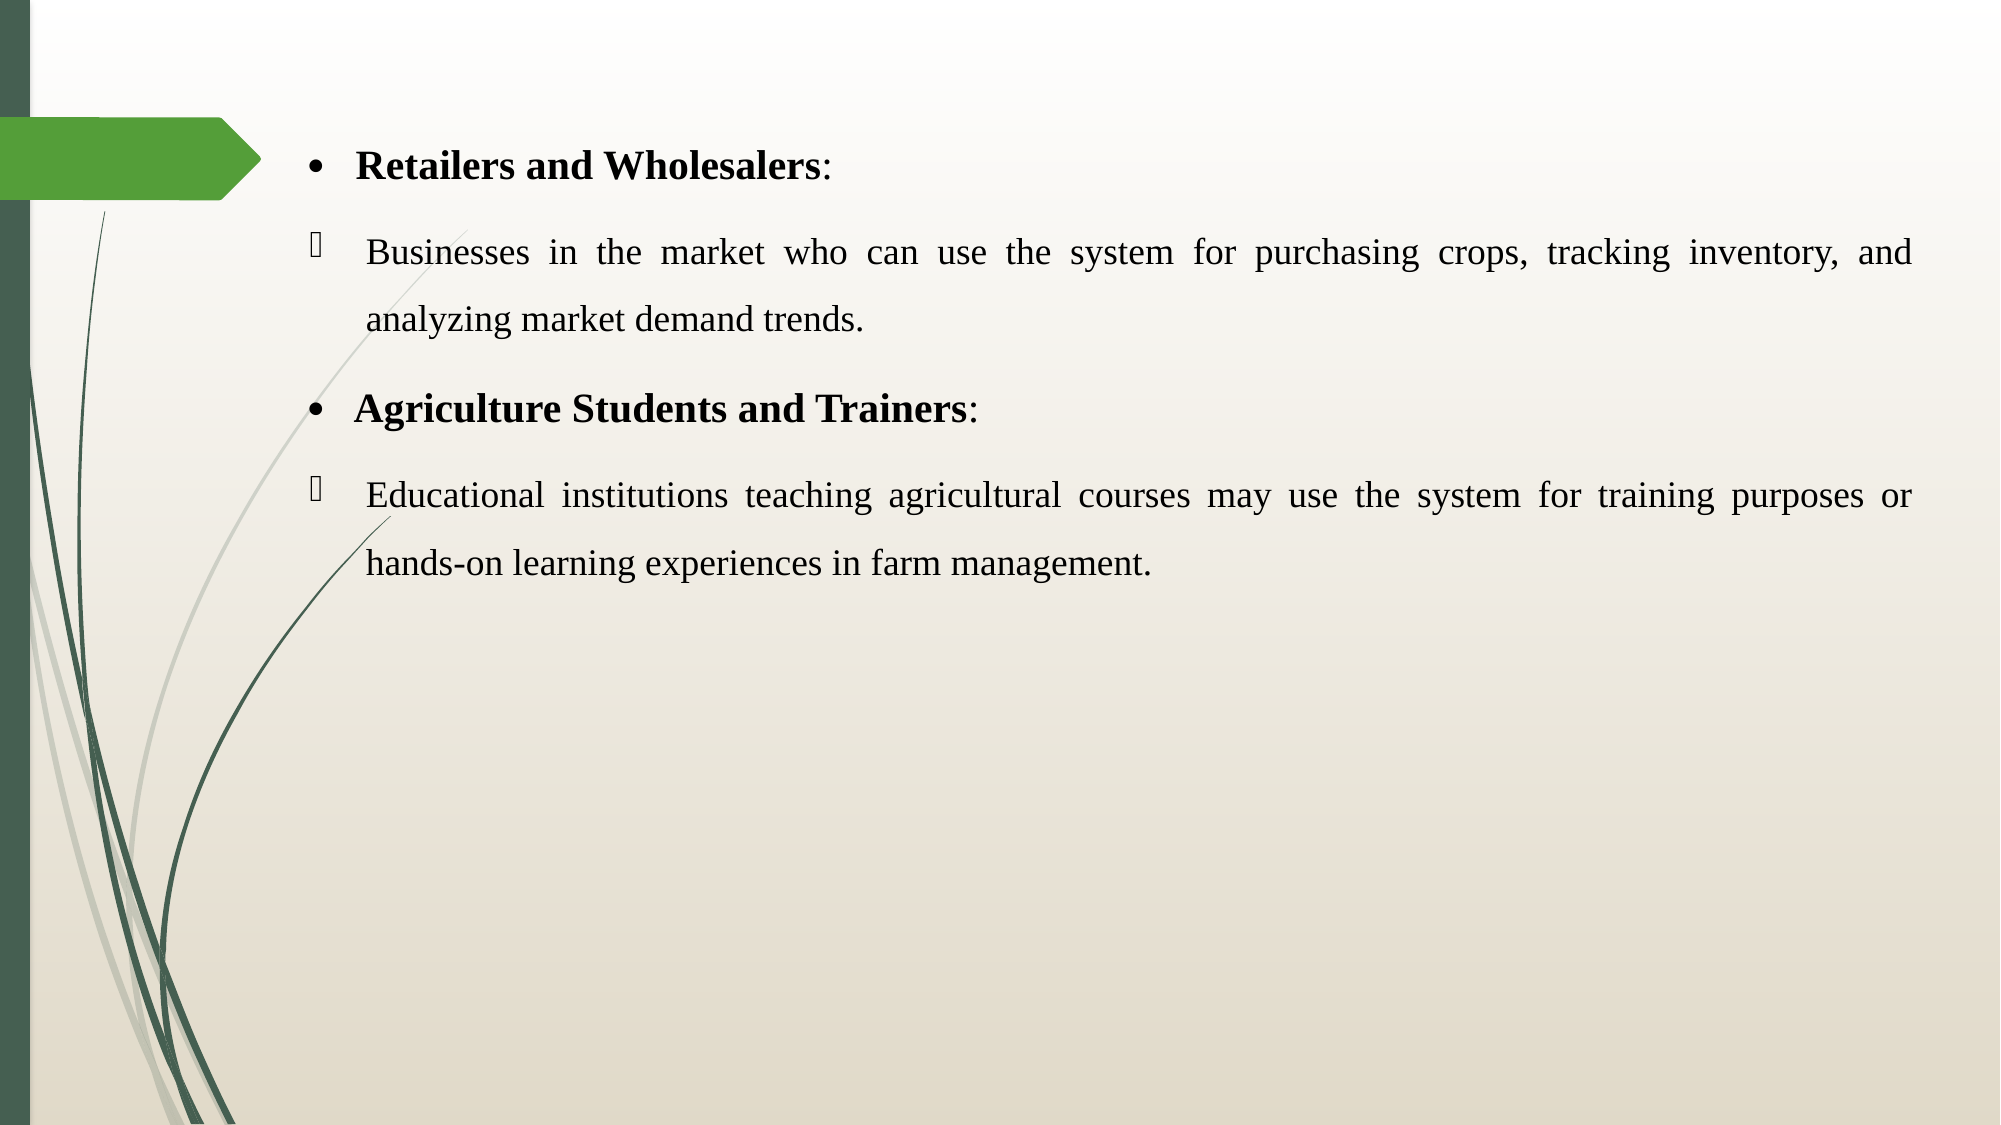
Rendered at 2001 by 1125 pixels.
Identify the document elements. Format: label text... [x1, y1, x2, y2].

text_box · Retailers and Wholesalers: Businesses in the market who can use the system for purchasing crops, tracking inventory, and analyzing market demand trends. · Agriculture Students and Trainers: Educational institutions teaching agricultural courses may use the system for training purposes or hands-on learning experiences in farm management. [294, 105, 1930, 590]
